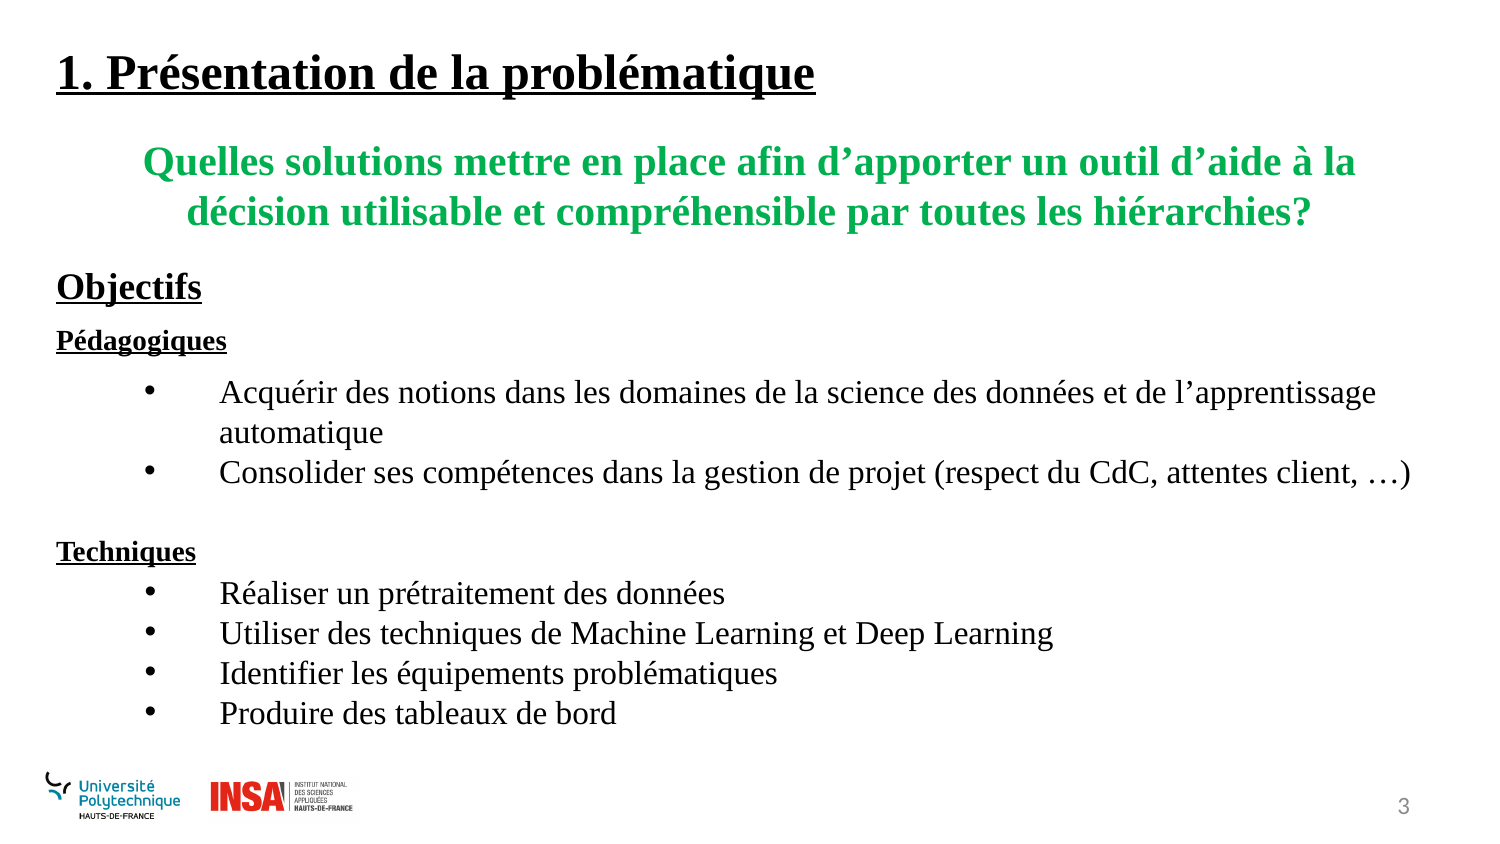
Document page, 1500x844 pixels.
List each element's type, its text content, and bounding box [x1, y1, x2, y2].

text_box Pédagogiques [41, 313, 1282, 364]
text_box Quelles solutions mettre en place afin d’apporter un outil d’aide à la décision utilisable et compréhensible par toutes les hiérarchies? [106, 126, 1394, 242]
text_box Réaliser un prétraitement des données Utiliser des techniques de Machine Learning et Deep Learning Identifier les équipements problématiques Produire des tableaux de bord [129, 564, 1500, 739]
text_box Acquérir des notions dans les domaines de la science des données et de l’apprentissage automatique Consolider ses compétences dans la gestion de projet (respect du CdC, attentes client, …) [129, 362, 1500, 498]
picture [206, 773, 361, 824]
picture [36, 764, 191, 834]
text_box Techniques [41, 524, 1282, 575]
text_box 1. Présentation de la problématique [41, 32, 1282, 107]
slide_number 3 [1074, 782, 1425, 827]
text_box Objectifs [41, 254, 1282, 313]
